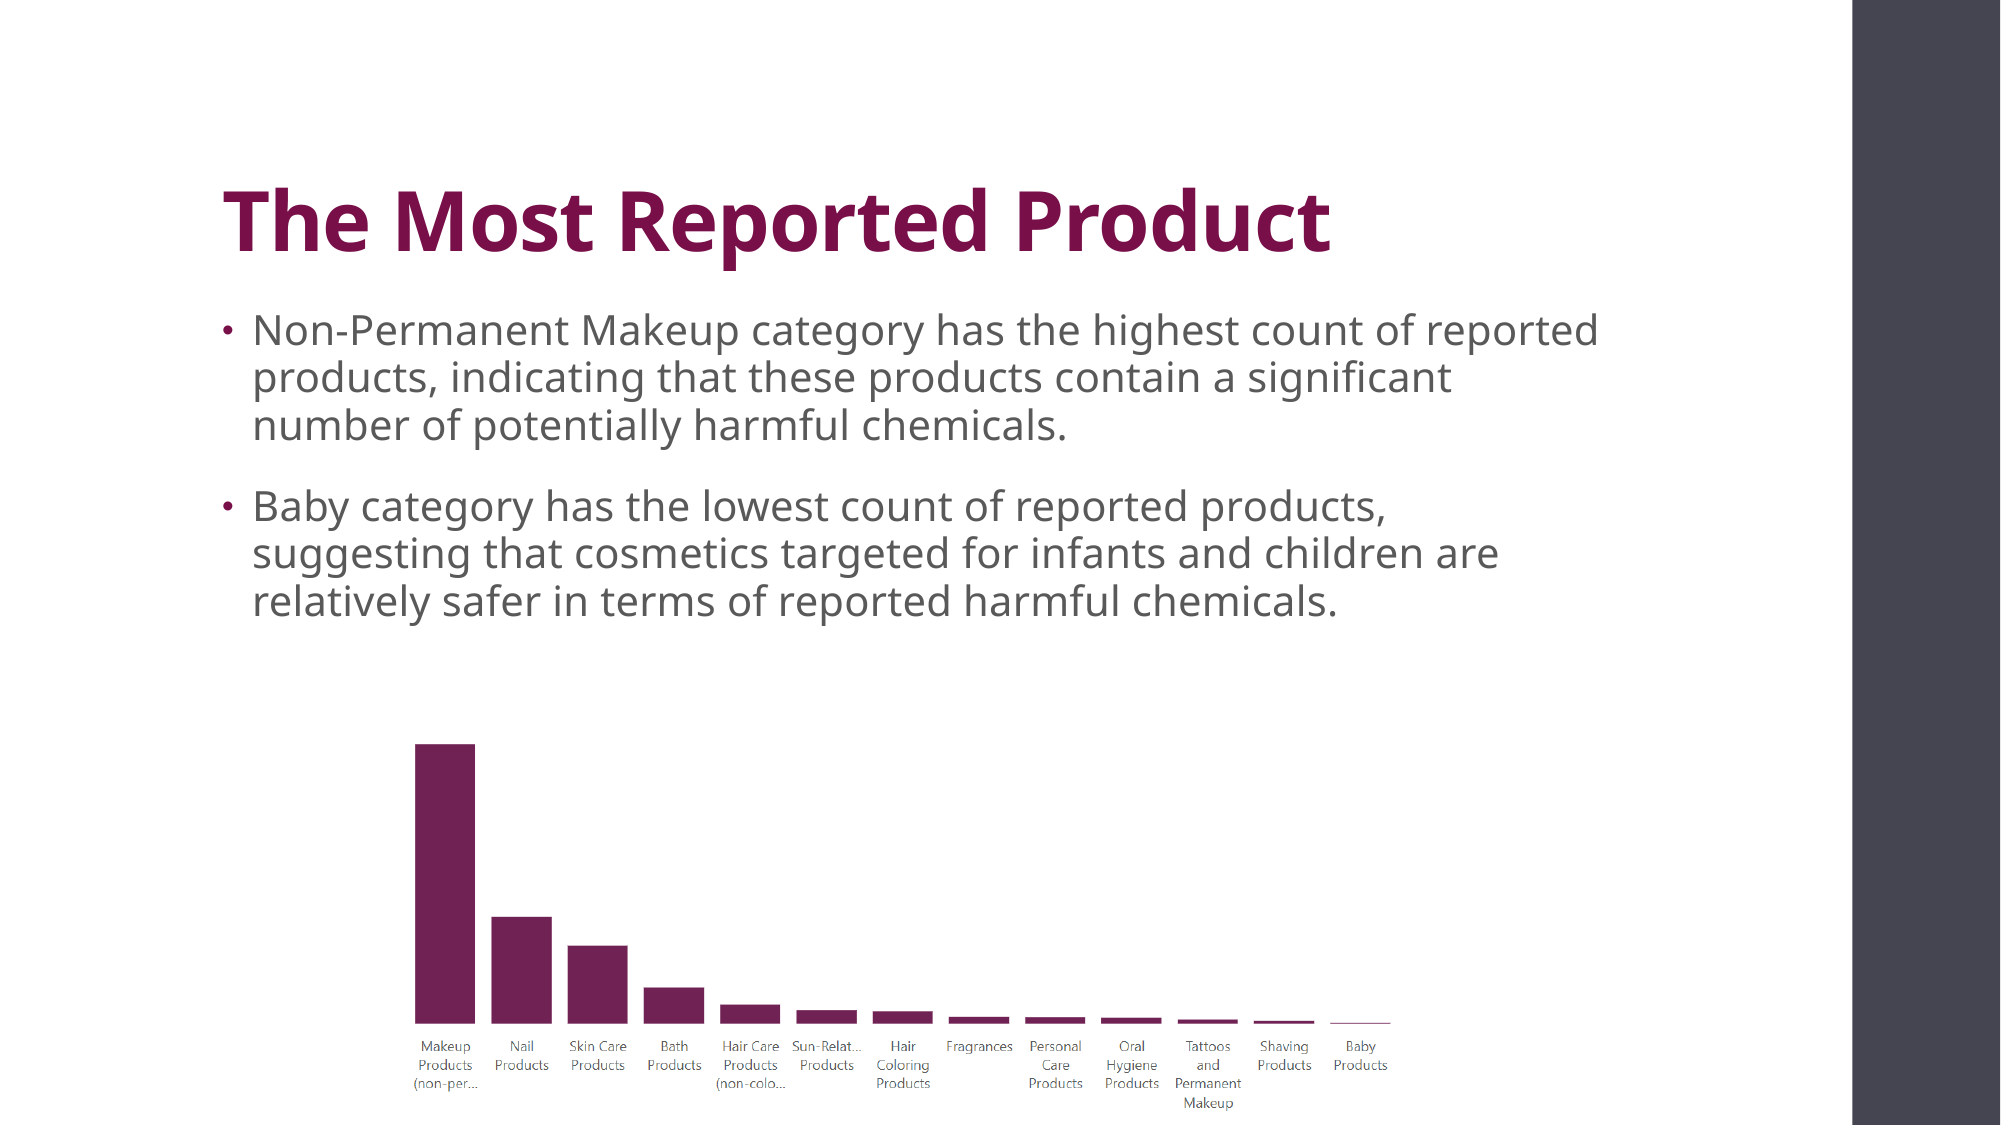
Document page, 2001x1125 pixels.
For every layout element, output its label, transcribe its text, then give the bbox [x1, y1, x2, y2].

title The Most Reported Product [206, 43, 1797, 278]
picture [359, 714, 1434, 1125]
list Non-Permanent Makeup category has the highest count of reported products, indicating that these products contain a significant number of potentially harmful chemicals. Baby category has the lowest count of reported products, suggesting that cosmetics targeted for infants and children are relatively safer in terms of reported harmful chemicals. [206, 299, 1617, 1014]
